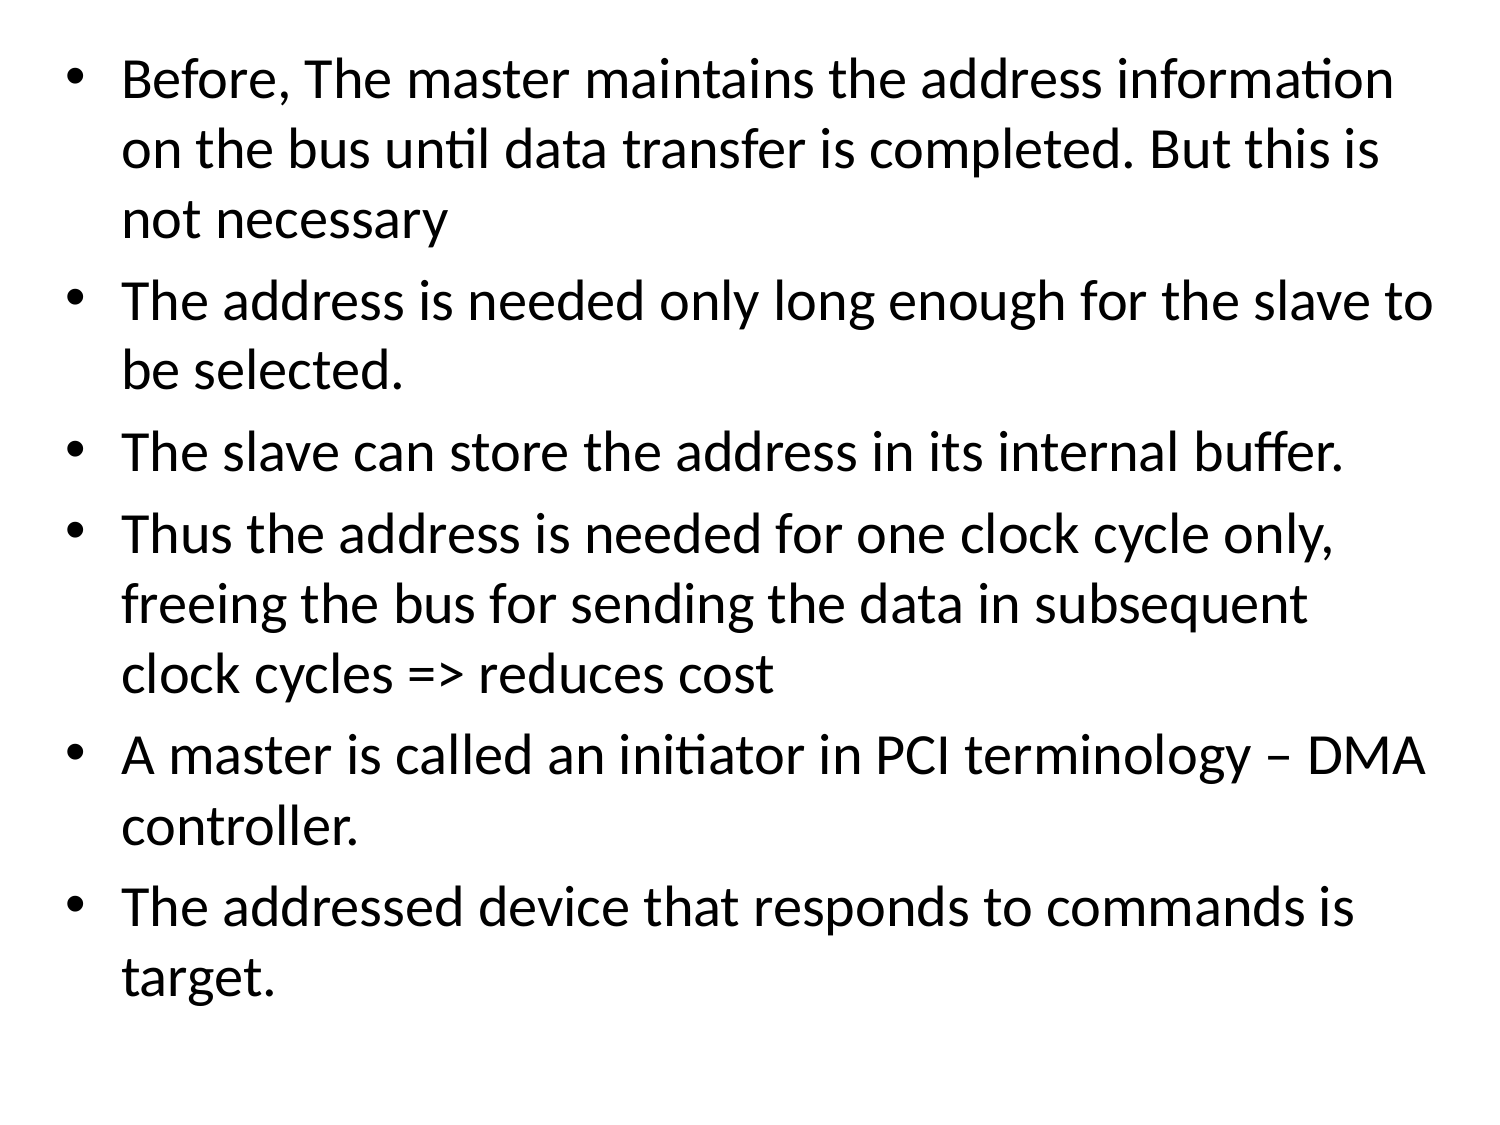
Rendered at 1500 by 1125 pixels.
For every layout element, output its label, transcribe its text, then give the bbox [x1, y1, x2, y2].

list Before, The master maintains the address information on the bus until data transfer is completed. But this is not necessary The address is needed only long enough for the slave to be selected. The slave can store the address in its internal buffer. Thus the address is needed for one clock cycle only, freeing the bus for sending the data in subsequent clock cycles => reduces cost A master is called an initiator in PCI terminology – DMA controller. The addressed device that responds to commands is target. [50, 32, 1450, 1100]
